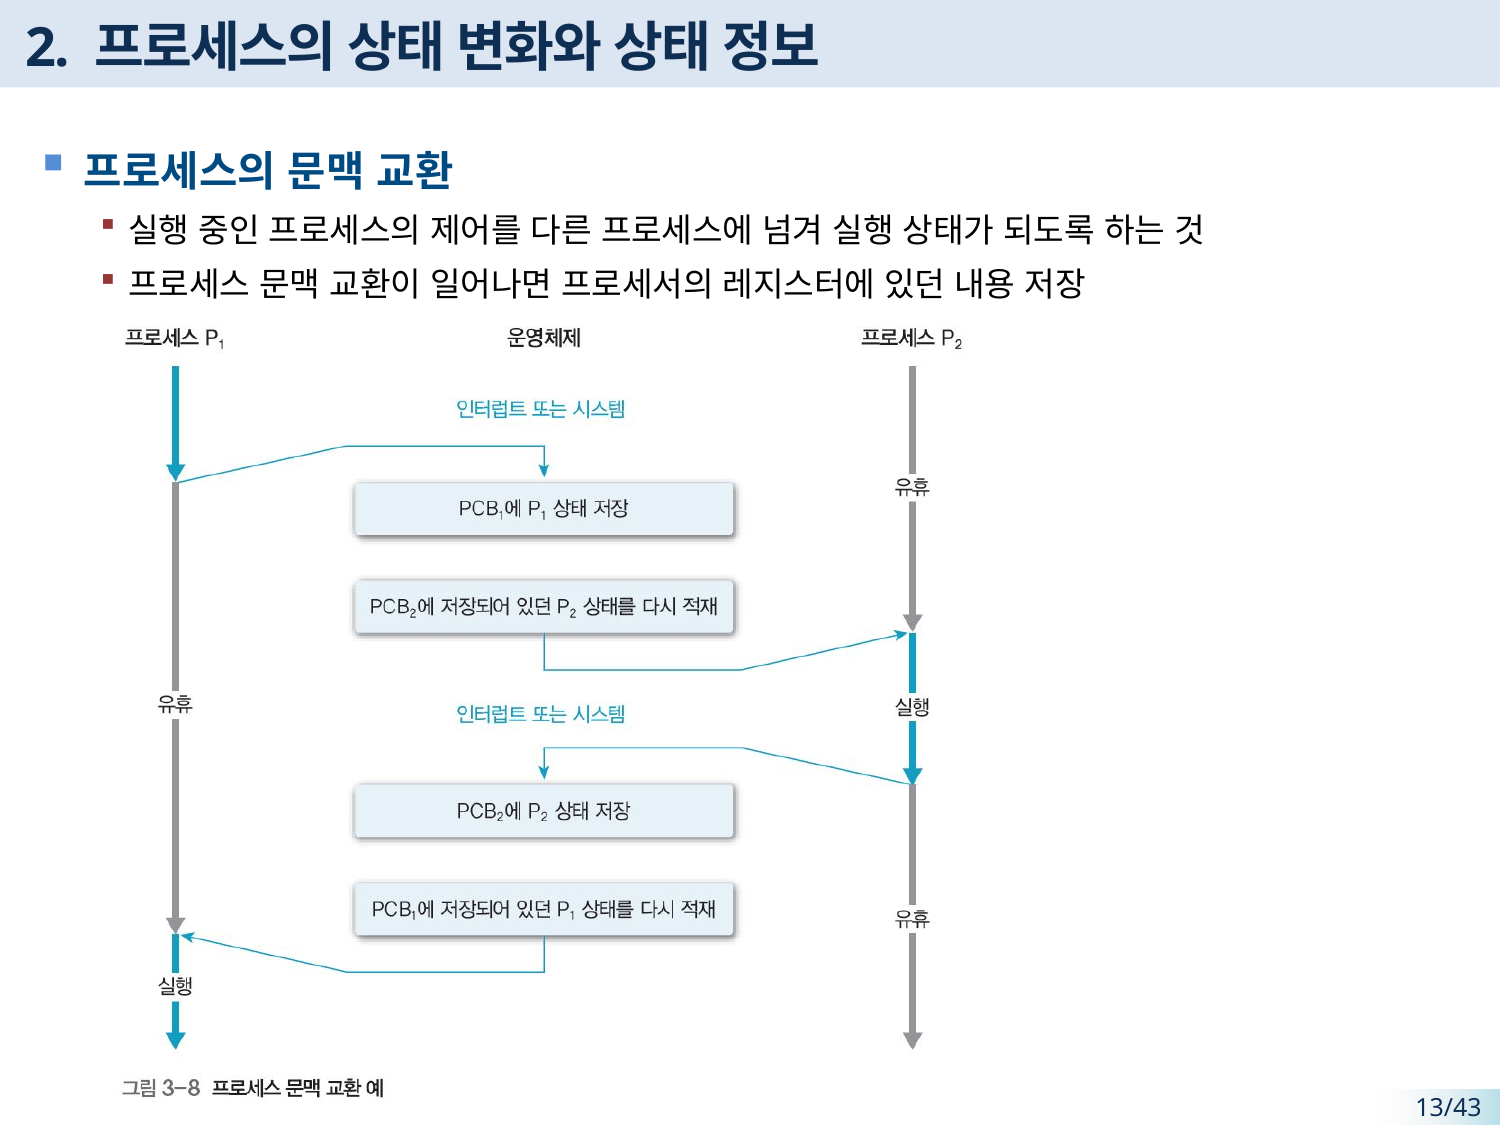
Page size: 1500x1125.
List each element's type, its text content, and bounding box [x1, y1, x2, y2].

title 2. 프로세스의 상태 변화와 상태 정보 [10, 5, 1288, 84]
picture [114, 311, 970, 1102]
list 프로세스의 문맥 교환 실행 중인 프로세스의 제어를 다른 프로세스에 넘겨 실행 상태가 되도록 하는 것 프로세스 문맥 교환이 일어나면 프로세서의 레지스터에 있던 내용 저장 [10, 126, 1481, 1057]
